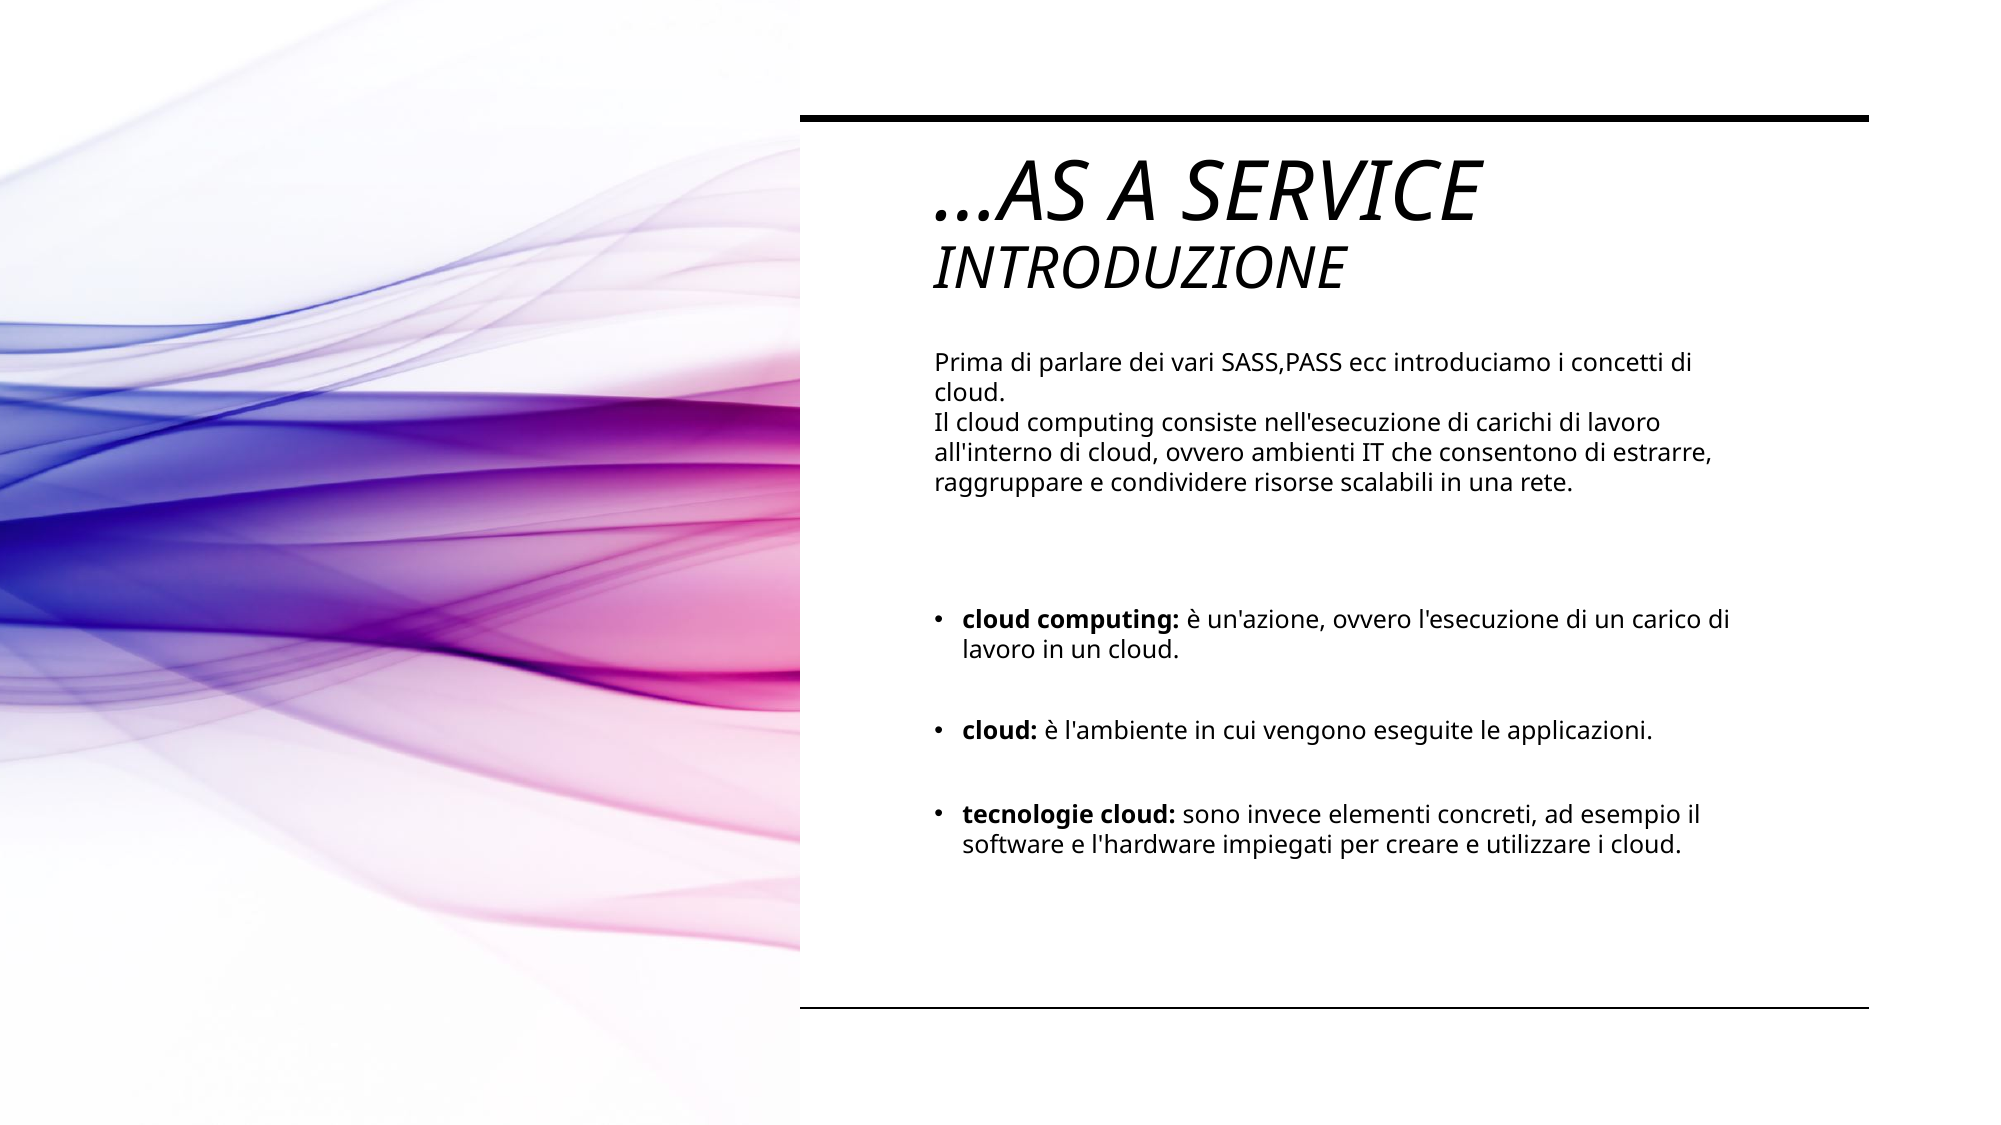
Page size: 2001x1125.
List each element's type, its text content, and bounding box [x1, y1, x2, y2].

text_box Prima di parlare dei vari SASS,PASS ecc introduciamo i concetti di cloud. Il cloud computing consiste nell'esecuzione di carichi di lavoro all'interno di cloud, ovvero ambienti IT che consentono di estrarre, raggruppare e condividere risorse scalabili in una rete. [919, 338, 1751, 529]
text_box cloud: è l'ambiente in cui vengono eseguite le applicazioni. [919, 707, 1751, 786]
text_box cloud computing: è un'azione, ovvero l'esecuzione di un carico di lavoro in un cloud. [919, 596, 1751, 696]
picture [0, 0, 800, 1125]
title …As a Service INTRODUZIONE [919, 141, 1891, 351]
text_box tecnologie cloud: sono invece elementi concreti, ad esempio il software e l'hardware impiegati per creare e utilizzare i cloud. [919, 790, 1751, 890]
